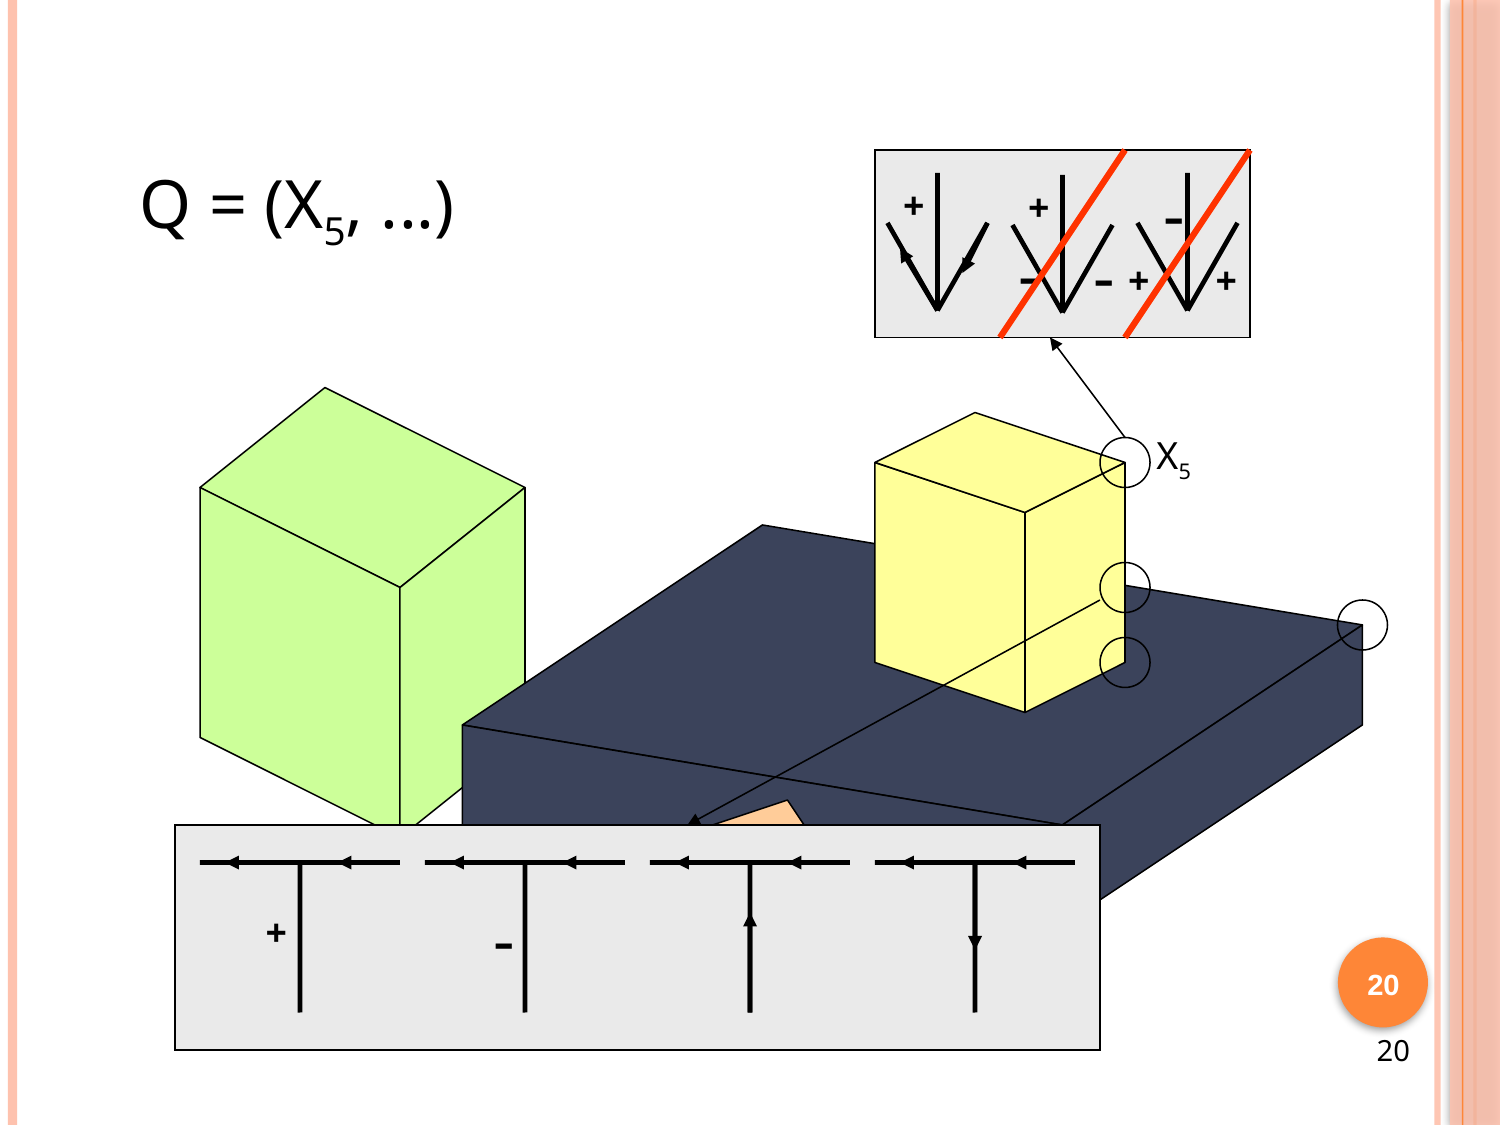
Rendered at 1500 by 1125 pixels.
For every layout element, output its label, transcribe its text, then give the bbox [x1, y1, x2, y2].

text_box Q = (X5, ...) [124, 154, 470, 260]
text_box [874, 149, 1254, 488]
slide_number 20 [1333, 940, 1434, 1027]
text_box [199, 386, 1363, 976]
text_box 20 [1074, 1024, 1425, 1103]
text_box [174, 561, 1151, 1051]
text_box [1369, 600, 1388, 650]
